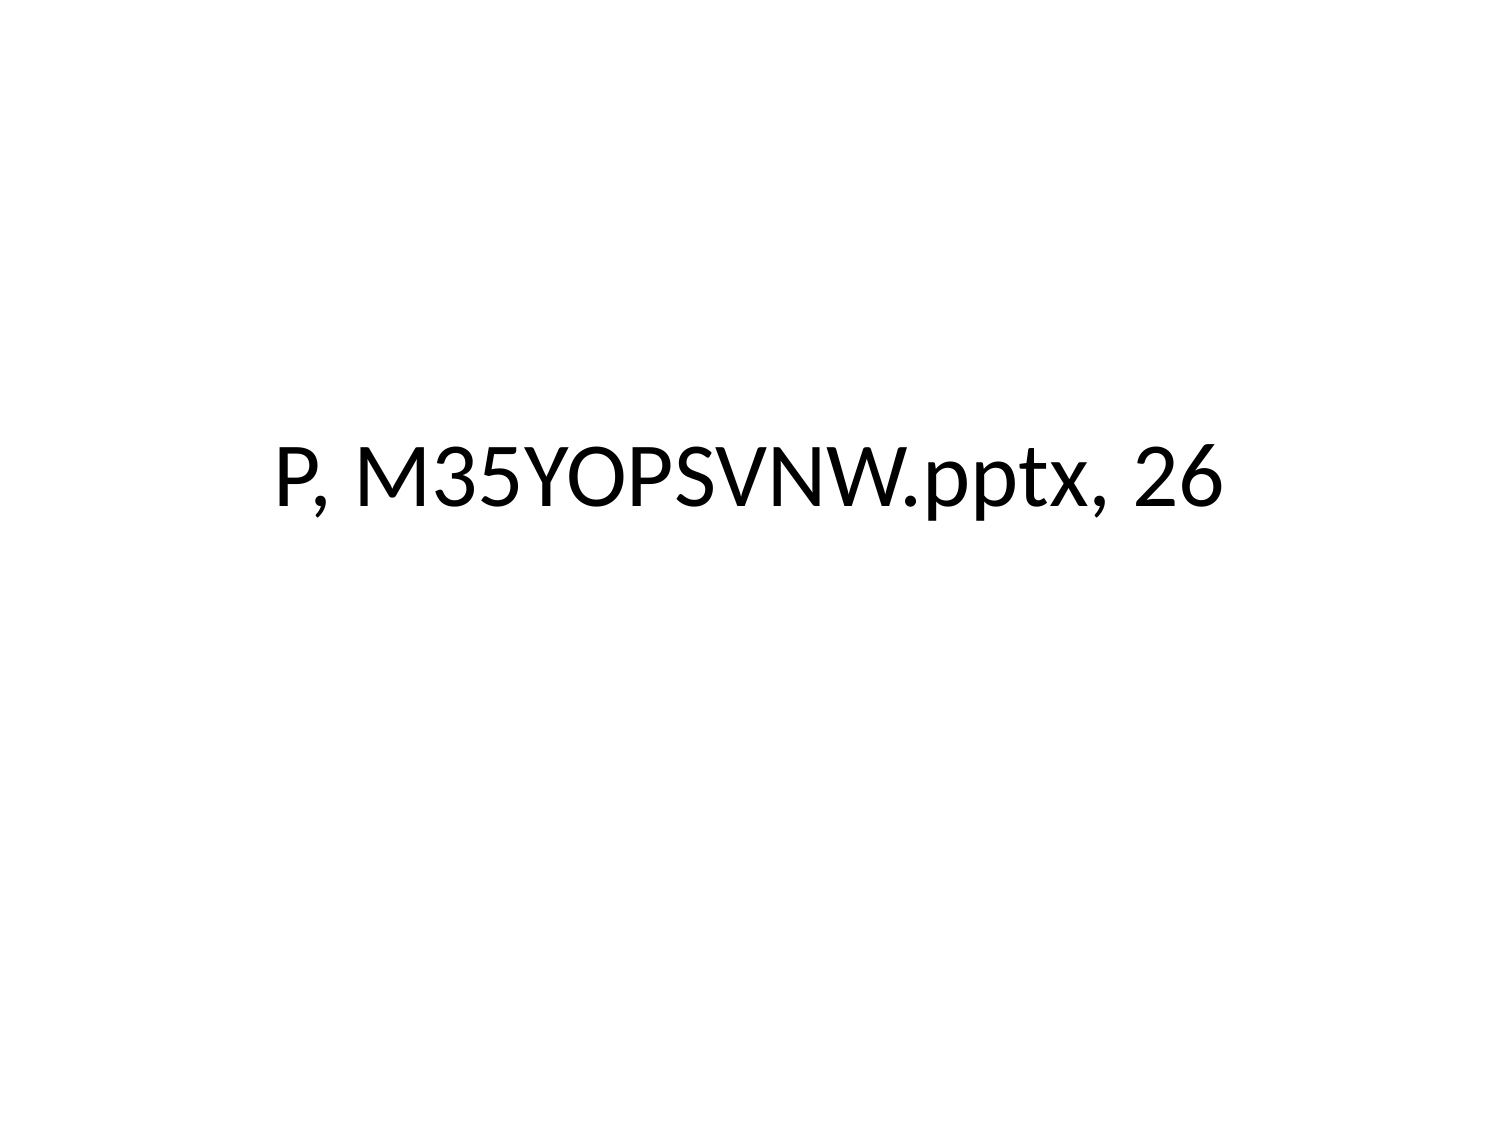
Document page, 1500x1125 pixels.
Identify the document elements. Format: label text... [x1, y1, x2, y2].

title P, M35YOPSVNW.pptx, 26 [112, 349, 1388, 591]
